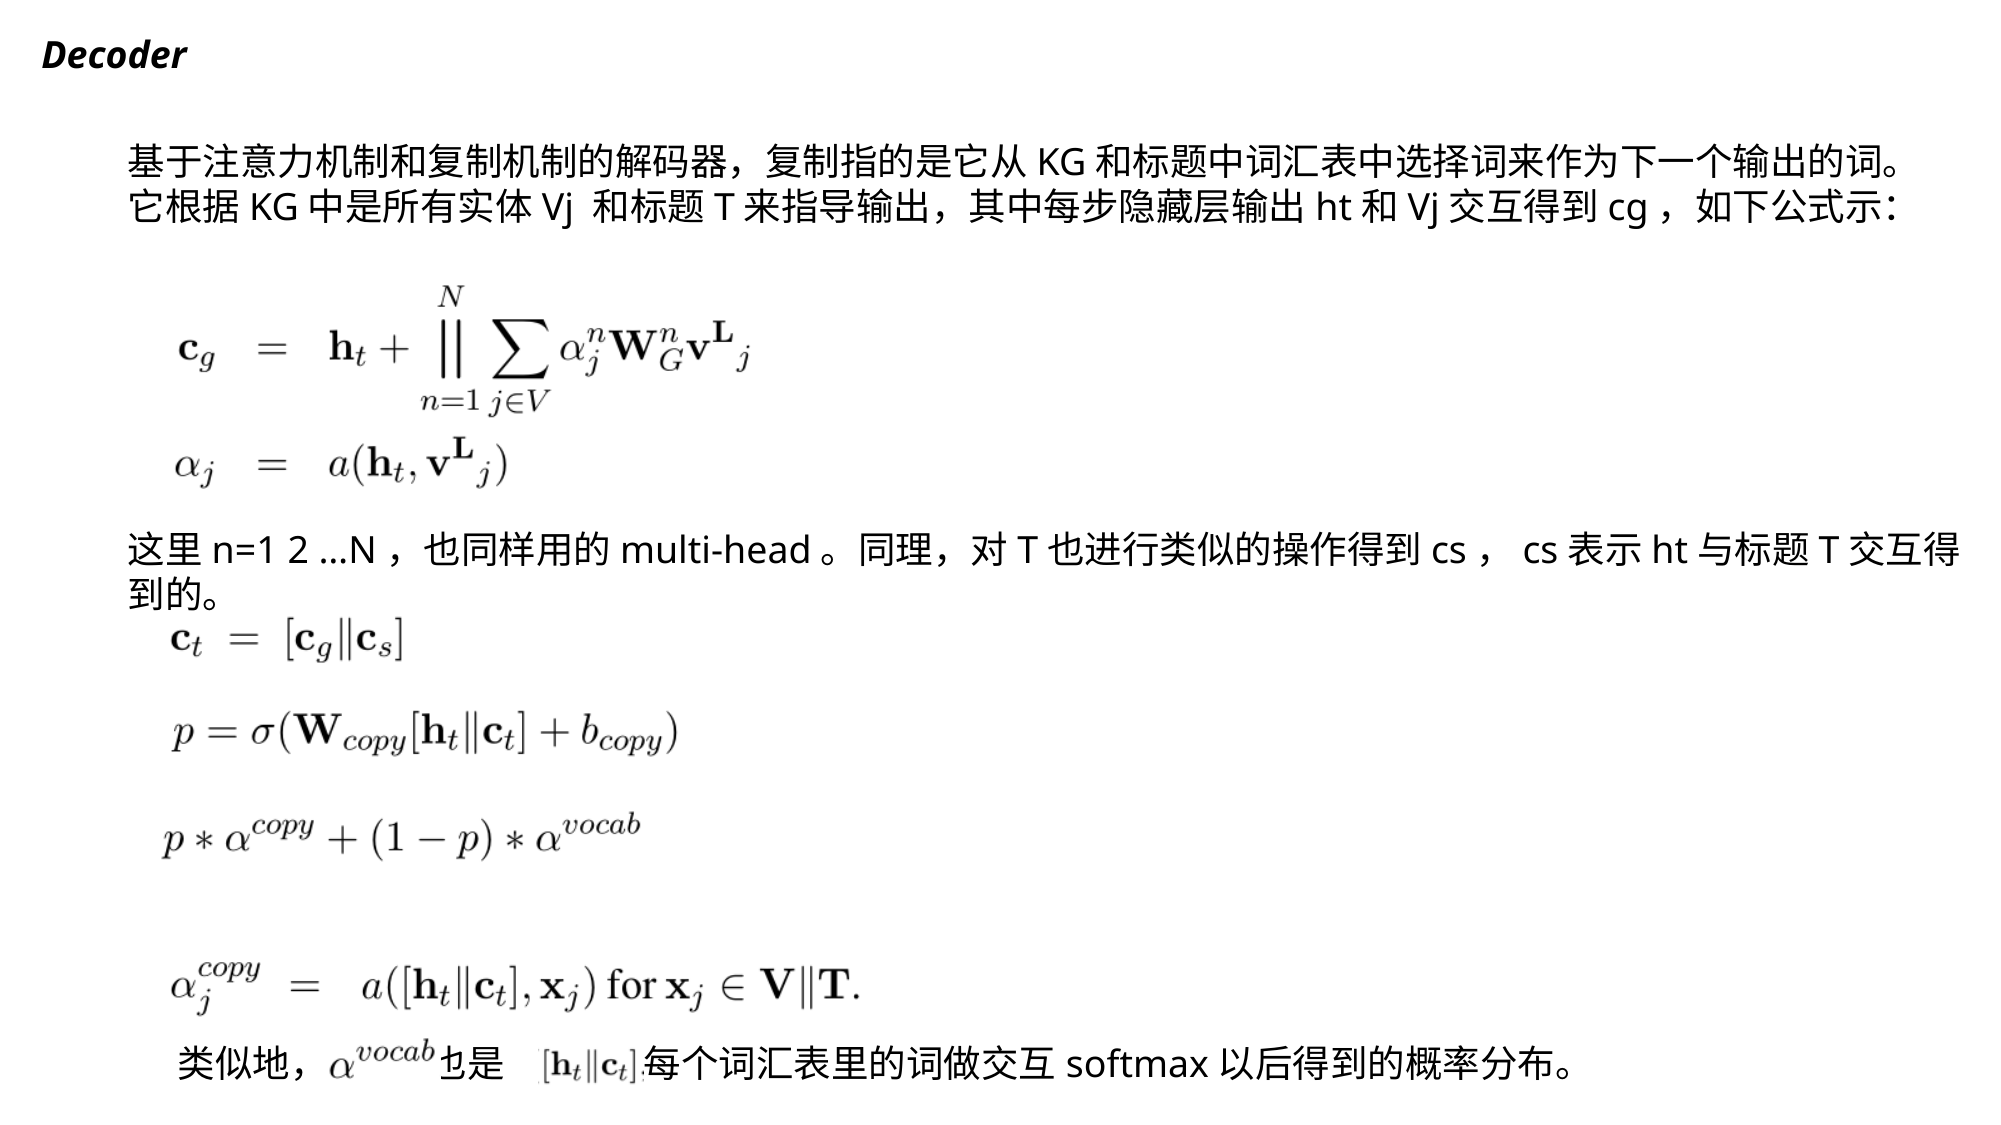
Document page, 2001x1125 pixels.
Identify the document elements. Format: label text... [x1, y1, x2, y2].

picture [163, 613, 409, 664]
picture [538, 1042, 644, 1089]
picture [162, 697, 690, 763]
picture [358, 956, 863, 1014]
picture [326, 1037, 441, 1088]
picture [163, 951, 330, 1019]
text_box 类似地， 也是 与每个词汇表里的词做交互softmax以后得到的概率分布。 [163, 1032, 1787, 1092]
text_box 这里n=1 2 …N，也同样用的multi-head。同理，对T也进行类似的操作得到cs，cs表示ht与标题T交互得到的。 [112, 518, 1988, 624]
title Decoder [26, 27, 1262, 85]
text_box 基于注意力机制和复制机制的解码器，复制指的是它从KG和标题中词汇表中选择词来作为下一个输出的词。 它根据KG中是所有实体Vj 和标题T来指导输出，其中每步隐藏层输出ht和Vj交互得到cg，如下公式示： [112, 130, 1954, 236]
picture [150, 809, 644, 863]
picture [112, 273, 822, 519]
